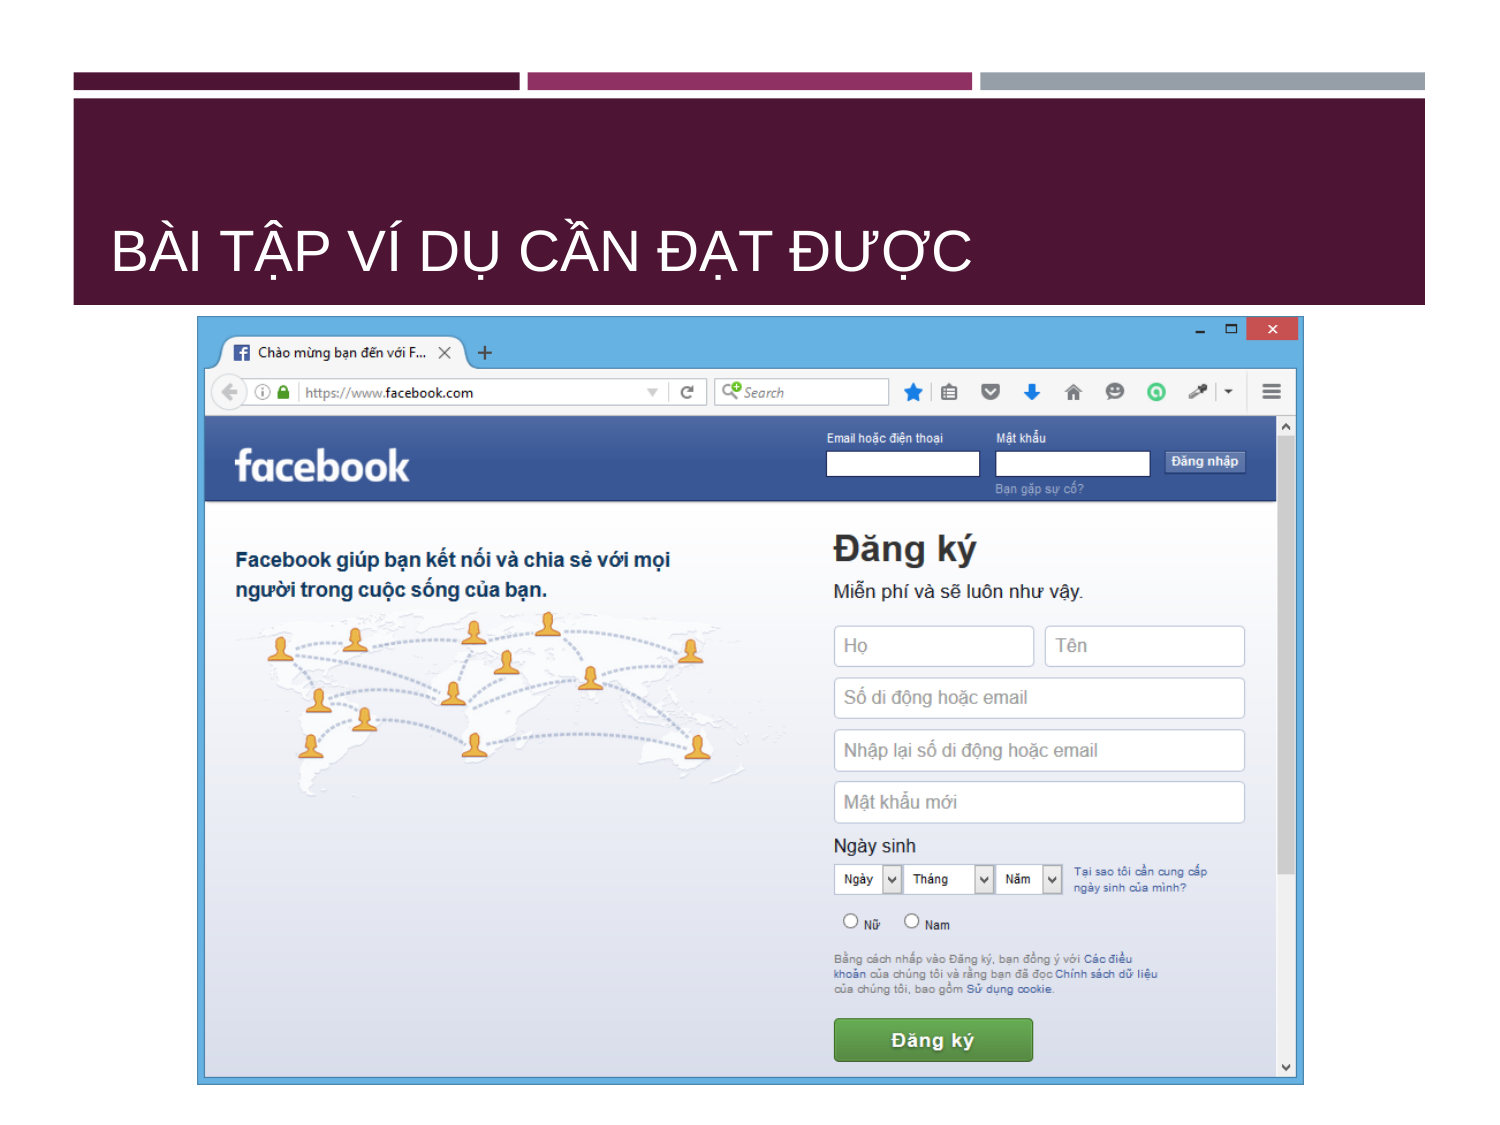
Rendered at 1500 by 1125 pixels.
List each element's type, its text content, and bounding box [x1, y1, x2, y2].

picture [197, 315, 1304, 1085]
title BÀI TẬP VÍ DỤ CẦN ĐẠT ĐƯỢC [95, 112, 1406, 291]
